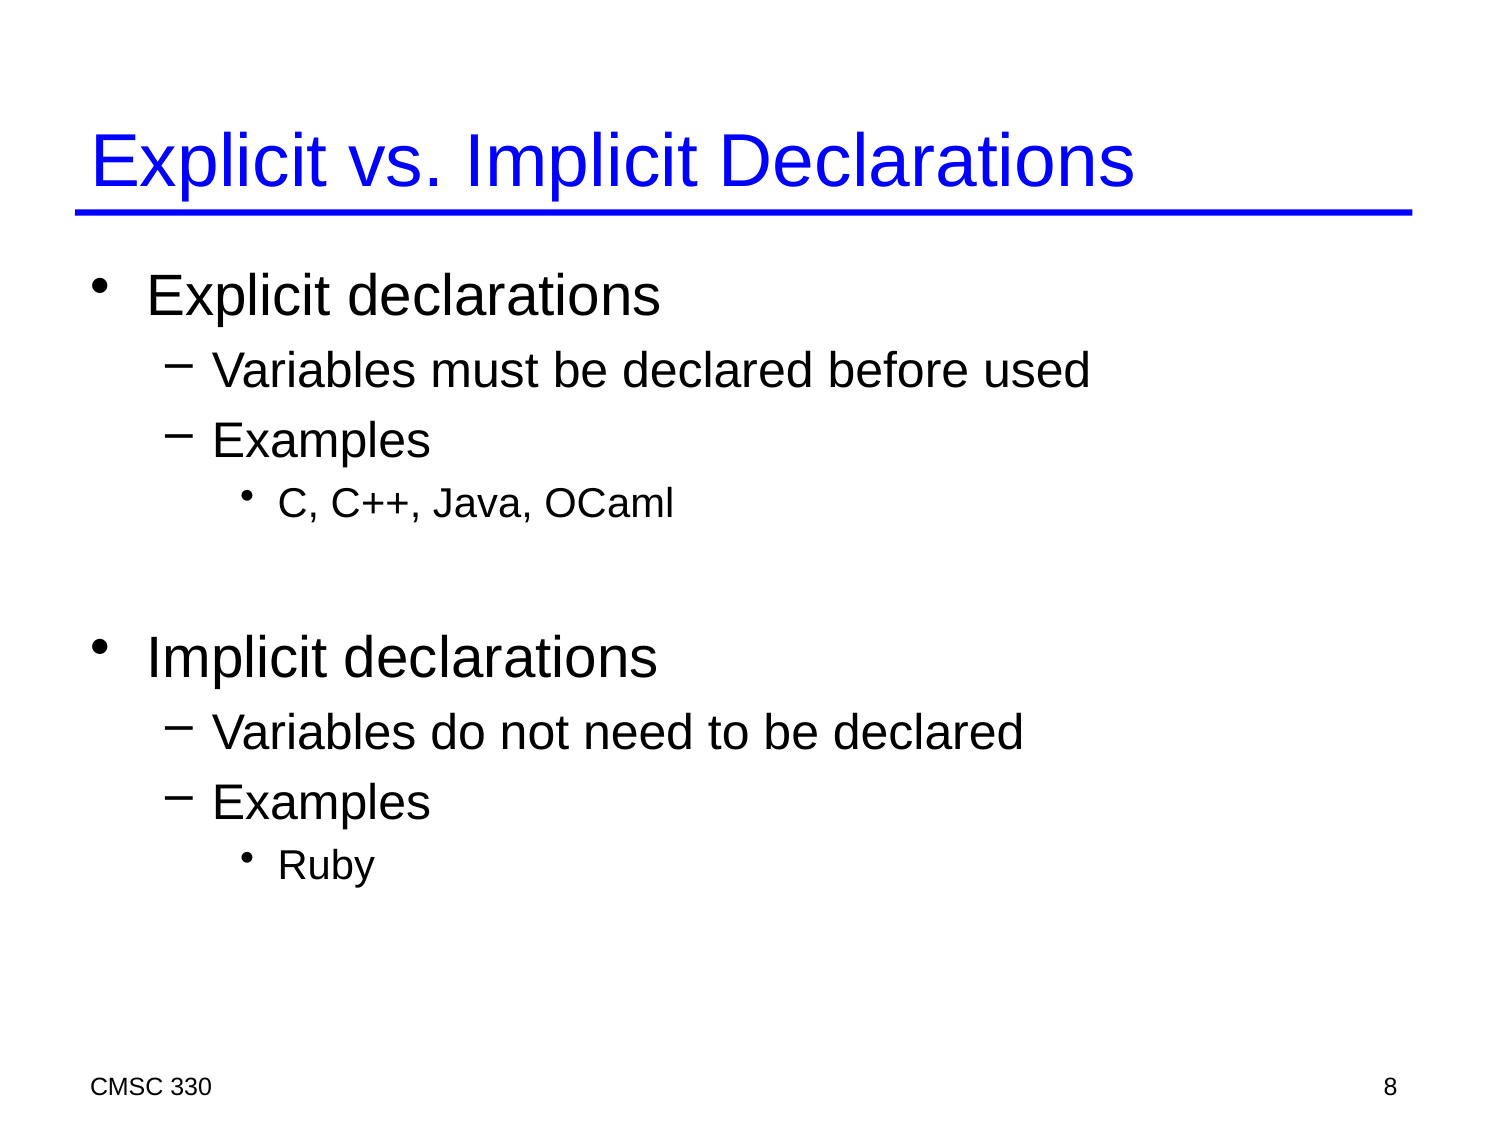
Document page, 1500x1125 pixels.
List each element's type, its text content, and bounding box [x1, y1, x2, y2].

slide_number 8 [1099, 1062, 1413, 1101]
title Explicit vs. Implicit Declarations [74, 99, 1413, 213]
list Explicit declarations Variables must be declared before used Examples C, C++, Java, OCaml Implicit declarations Variables do not need to be declared Examples Ruby [74, 249, 1413, 1051]
footer CMSC 330 [74, 1062, 988, 1101]
